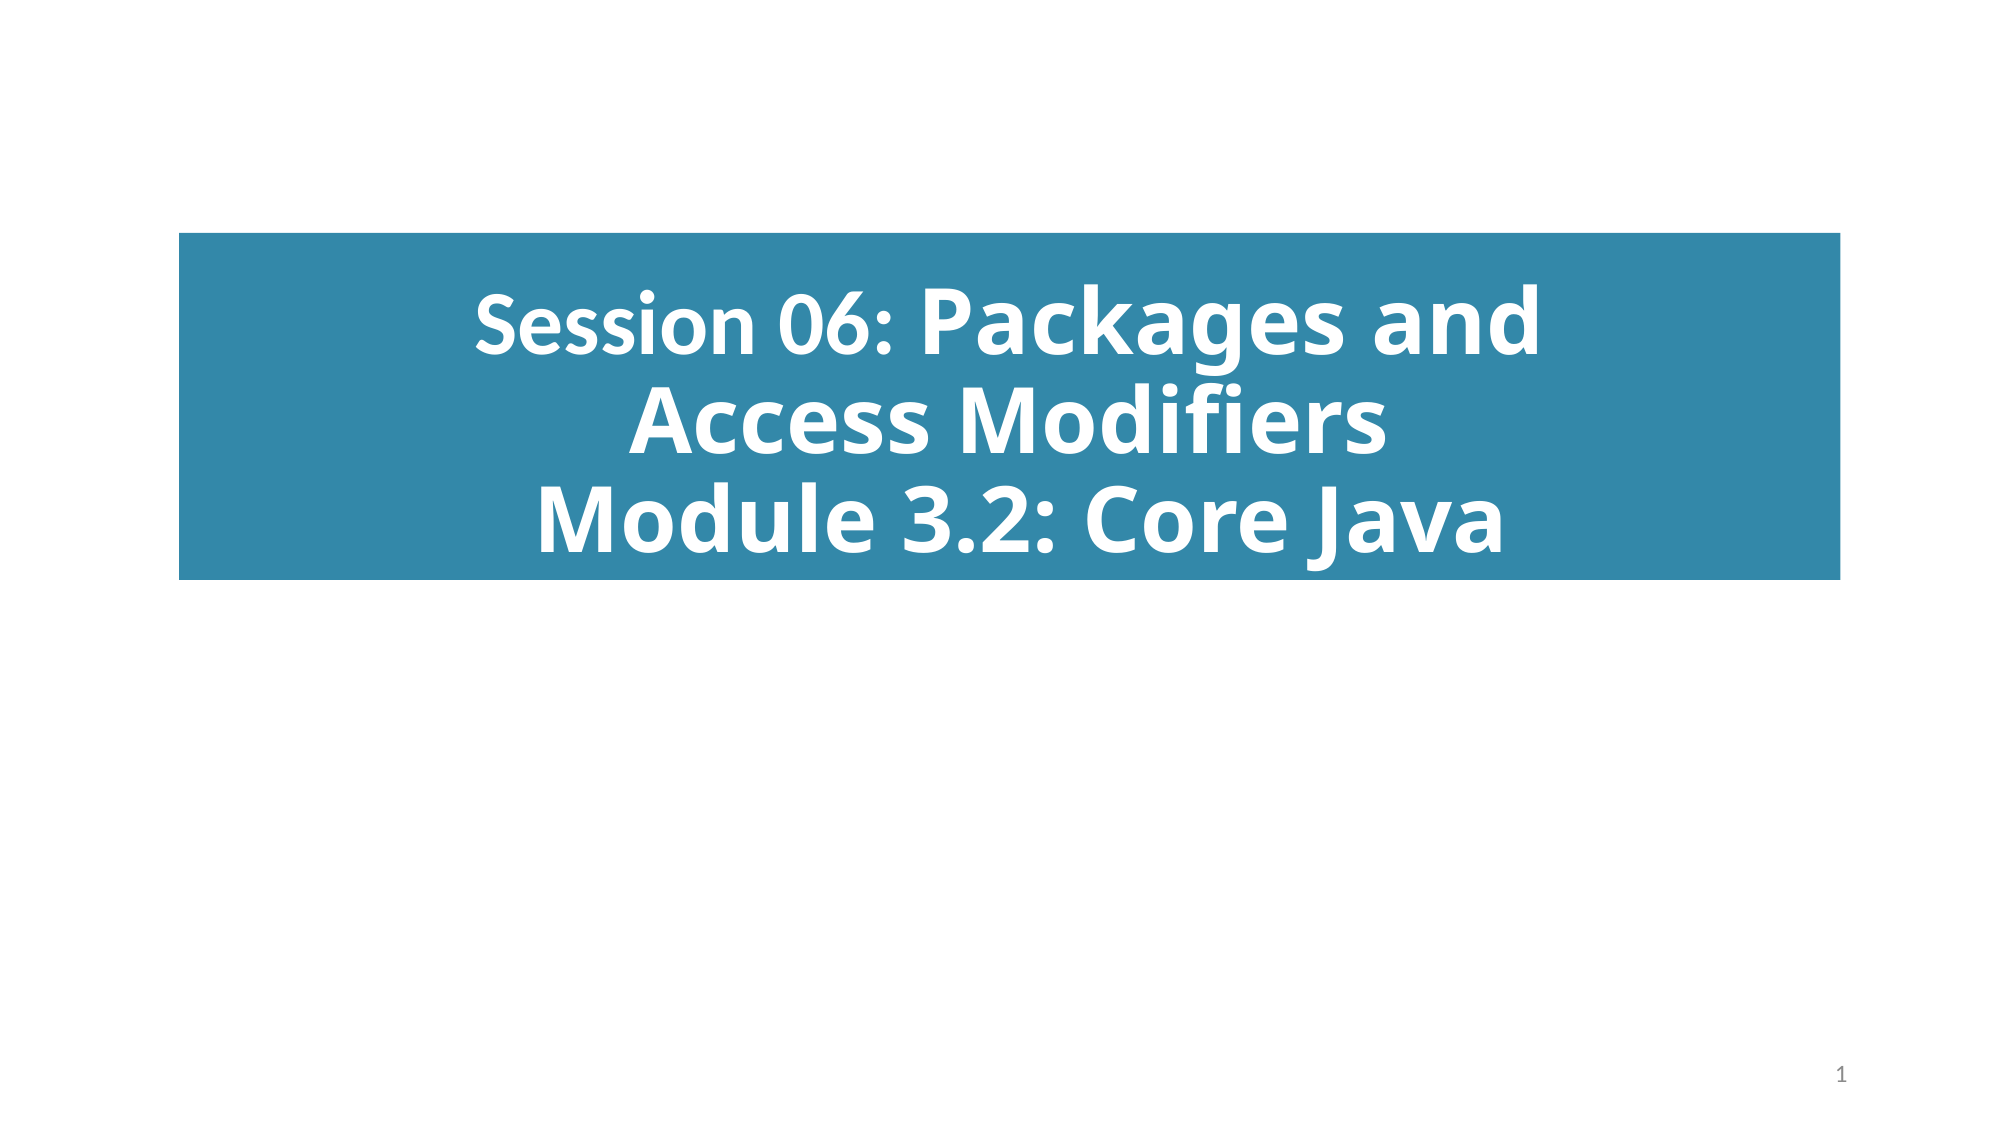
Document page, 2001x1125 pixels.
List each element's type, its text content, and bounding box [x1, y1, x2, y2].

slide_number 1 [1412, 1042, 1863, 1103]
title Session 06: Packages and Access Modifiers Module 3.2: Core Java [179, 232, 1841, 580]
